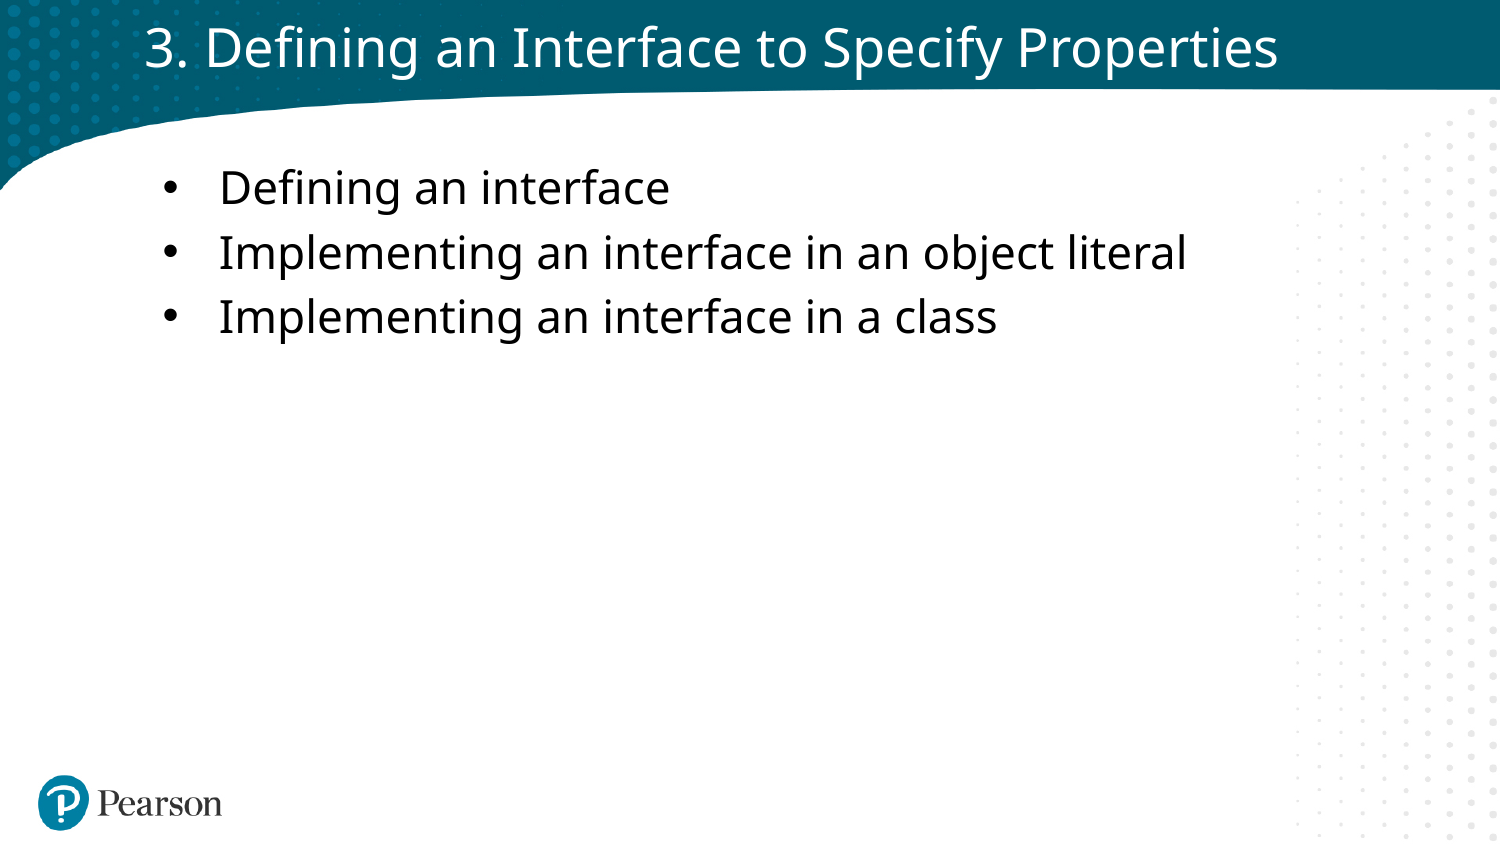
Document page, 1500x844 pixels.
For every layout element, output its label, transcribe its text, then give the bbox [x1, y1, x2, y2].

list Defining an interface Implementing an interface in an object literal Implementing an interface in a class [147, 151, 1431, 766]
picture [0, 90, 1500, 844]
title 3. Defining an Interface to Specify Properties [130, 6, 1431, 98]
